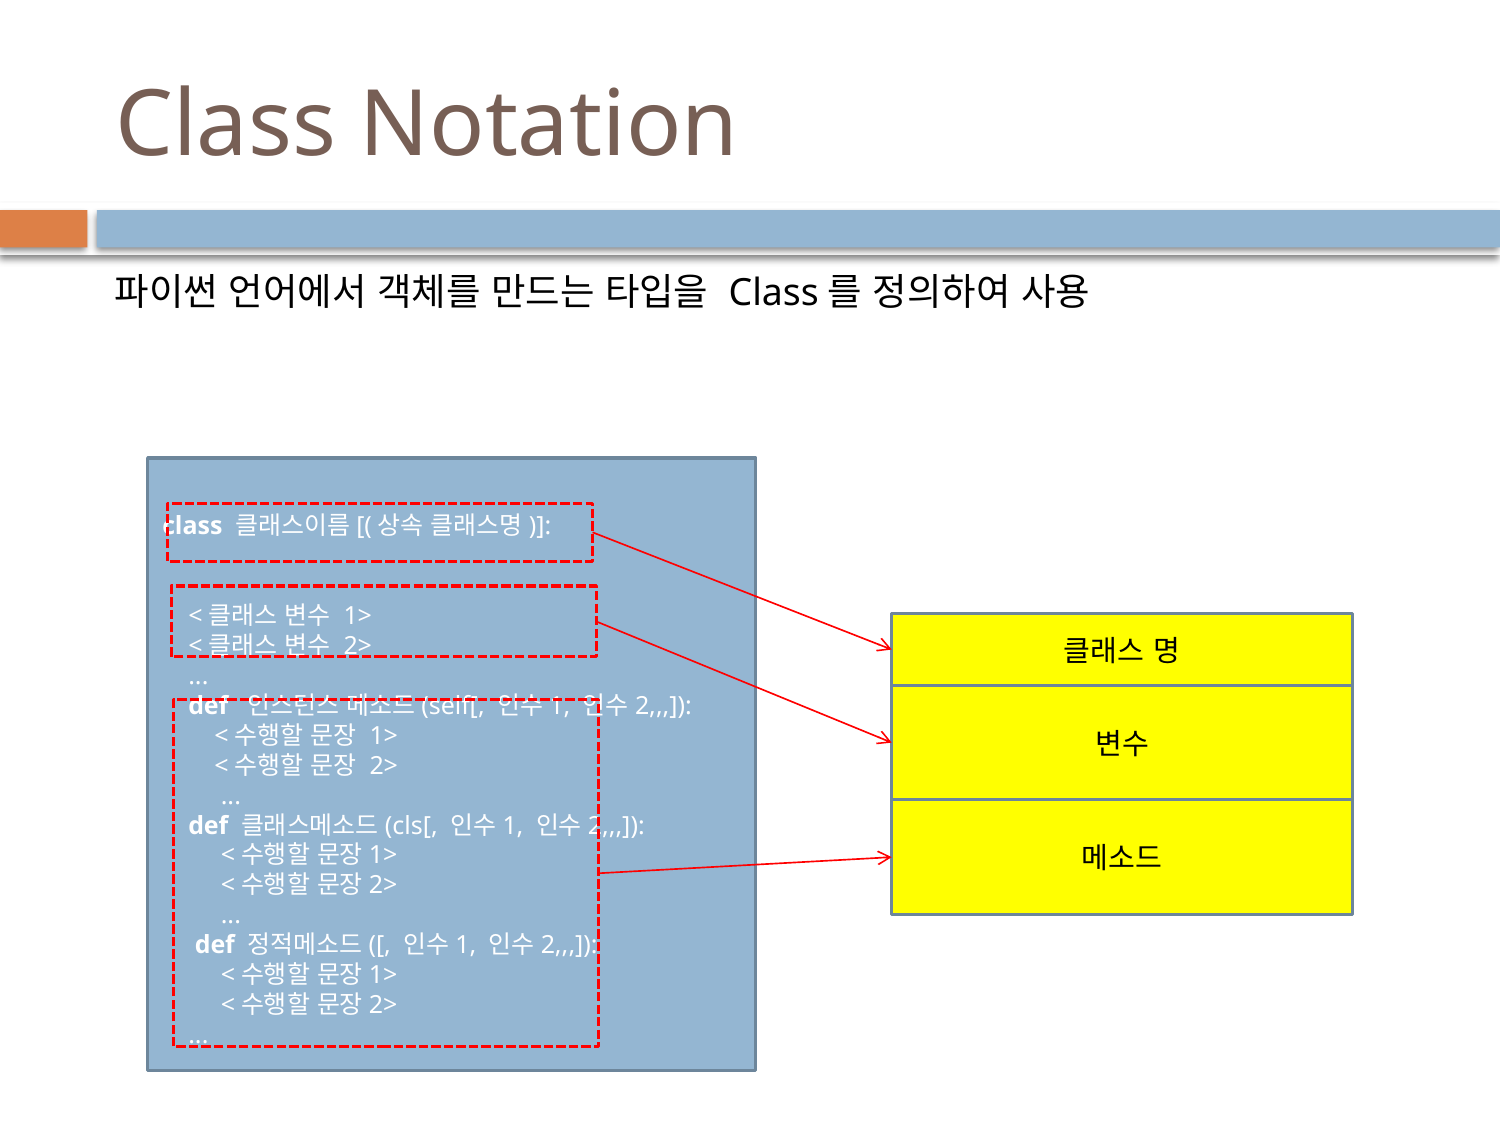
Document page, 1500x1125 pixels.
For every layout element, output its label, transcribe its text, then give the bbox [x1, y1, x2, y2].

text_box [596, 659, 893, 743]
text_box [592, 532, 892, 650]
text_box 파이썬 언어에서 객체를 만드는 타입을 Class를 정의하여 사용 [100, 261, 1412, 366]
text_box class 클래스이름[(상속 클래스명)]: <클래스 변수 1> <클래스 변수 2> ... def 인스턴스 메소드(self[, 인수1, 인수2,,,]): <수행할 문장 1> <수행할 문장 2> ... def 클래스메소드(cls[, 인수1, 인수2,,,]): <수행할 문장1> <수행할 문장2> ... def 정적메소드([, 인수1, 인수2,,,]): <수행할 문장1> <수행할 문장2> ... [146, 456, 757, 1072]
text_box [170, 584, 589, 658]
title Class Notation [100, 37, 1438, 200]
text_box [598, 856, 892, 874]
text_box [172, 698, 600, 1048]
text_box [166, 502, 594, 563]
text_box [891, 613, 1353, 915]
